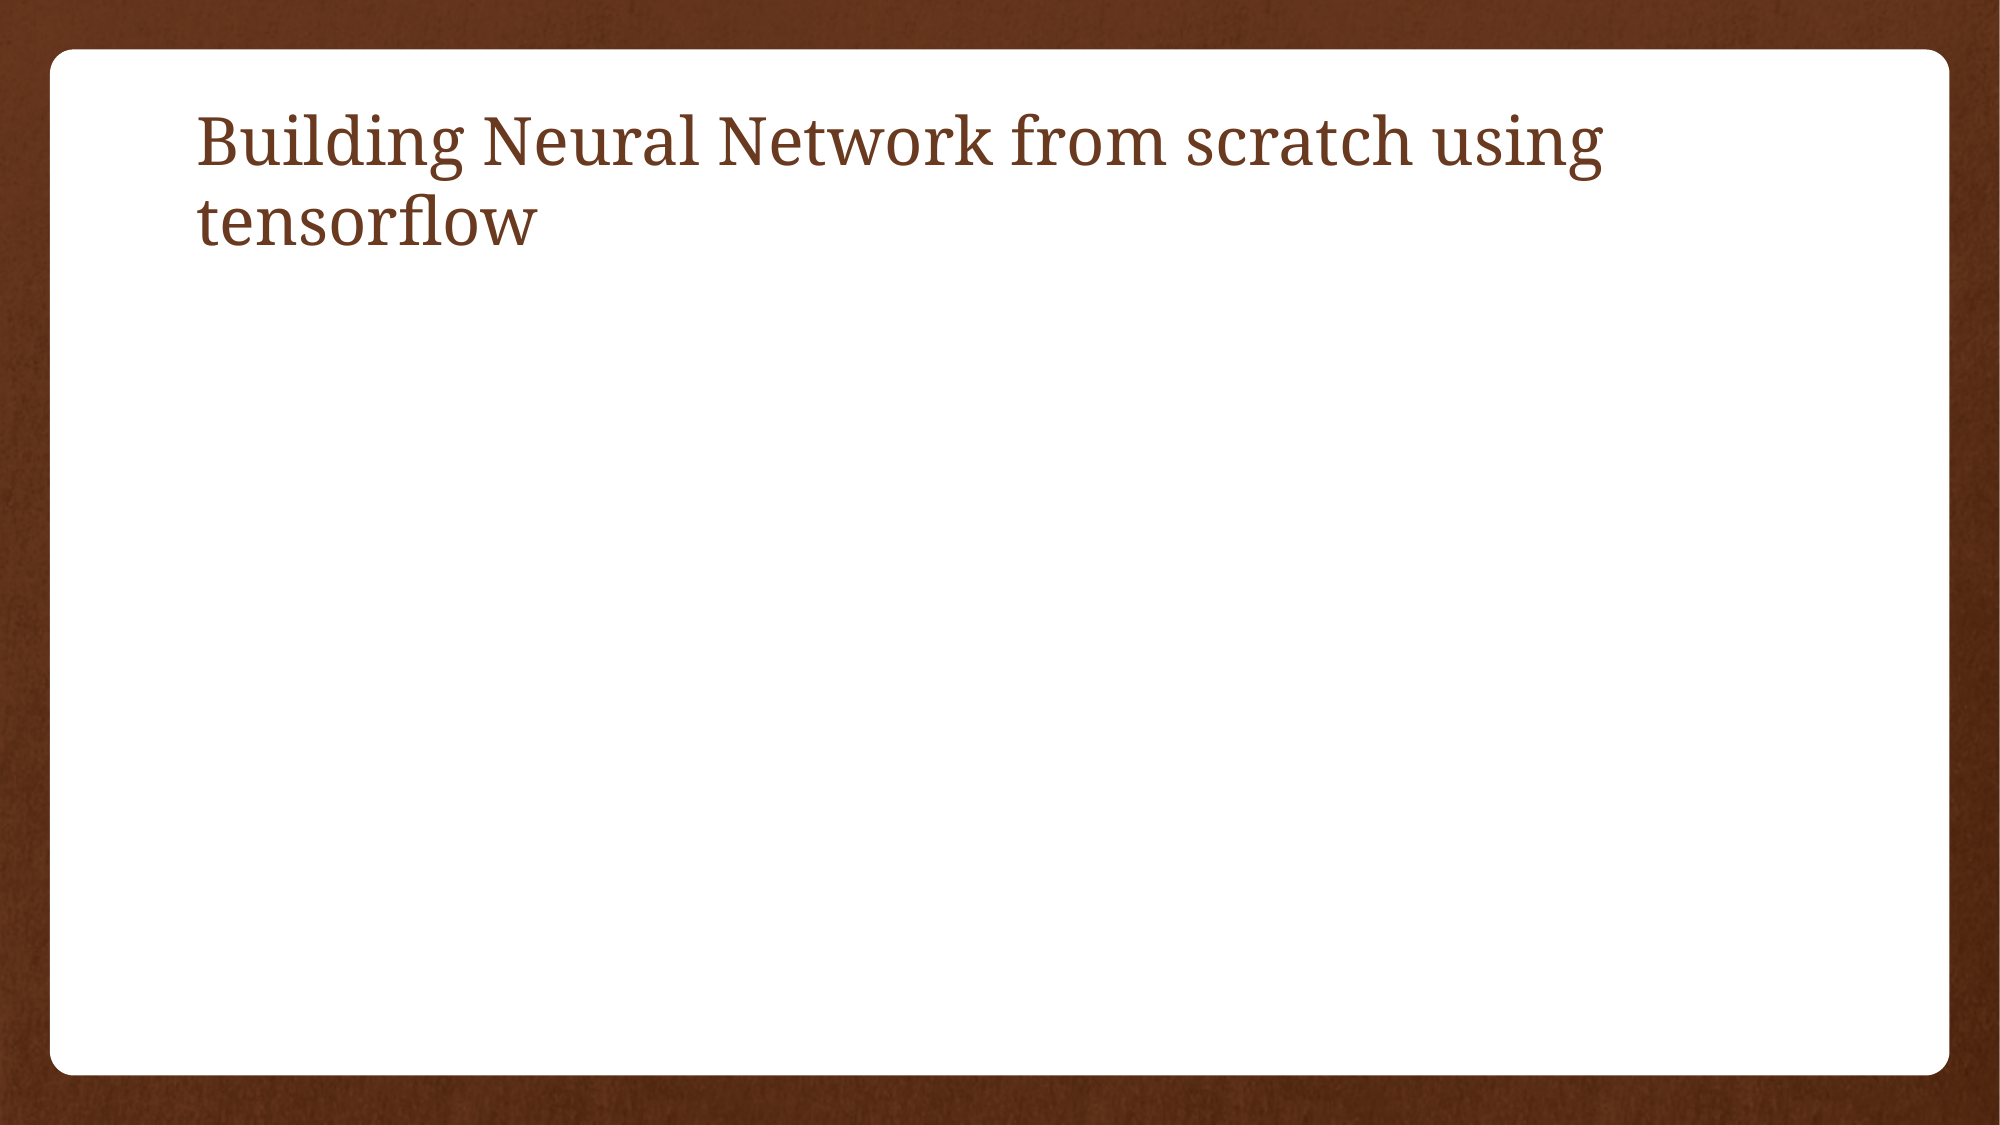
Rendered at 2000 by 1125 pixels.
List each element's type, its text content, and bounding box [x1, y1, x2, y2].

title Building Neural Network from scratch using tensorflow [181, 75, 1819, 267]
